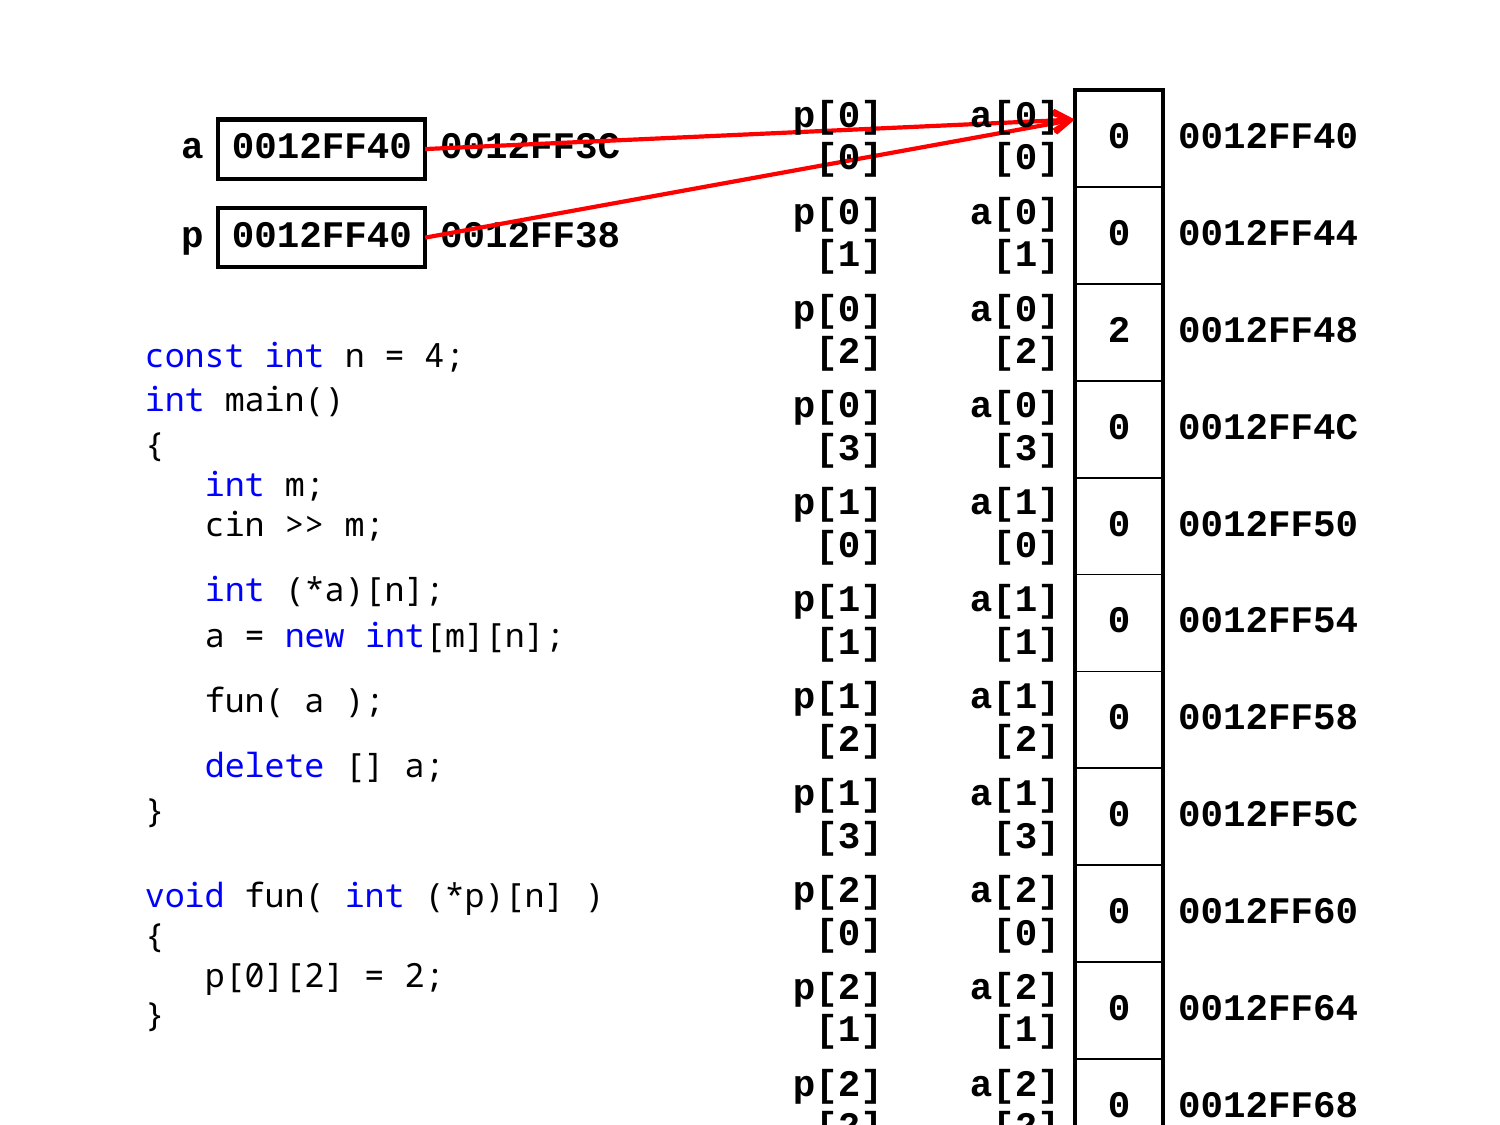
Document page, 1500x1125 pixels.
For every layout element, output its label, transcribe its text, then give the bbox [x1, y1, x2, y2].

table_header a [159, 120, 216, 179]
table_cell a[2][1] [898, 962, 1073, 1059]
table_cell p[1][0] [720, 478, 898, 575]
table_cell p[0][2] [720, 284, 898, 381]
table_cell 0012FF64 [1165, 962, 1370, 1059]
table_cell 0 [1077, 866, 1161, 961]
table_cell 0 [1077, 769, 1161, 864]
table_cell a[1][3] [898, 768, 1073, 865]
table_cell 0012FF54 [1165, 575, 1370, 671]
table_cell 2 [1077, 285, 1161, 380]
table_cell 0 [1077, 672, 1161, 767]
table_cell a[1][2] [898, 671, 1073, 768]
table_cell 0012FF60 [1165, 865, 1370, 962]
table_cell 0012FF58 [1165, 671, 1370, 768]
table_cell 0012FF4C [1165, 381, 1370, 478]
table_cell a[0][3] [898, 381, 1073, 478]
table_cell a[1][0] [898, 478, 1073, 575]
list const int n = 4; int main() { int m; cin >> m; int (*a)[n]; a = new int[m][n]; fun( a ); delete [] a; } void fun( int (*p)[n] ) { p[0][2] = 2; } [129, 325, 633, 1065]
table_header 0012FF40 [1165, 90, 1370, 187]
table_cell 0 [1077, 382, 1161, 477]
table_header 0012FF40 [220, 210, 423, 265]
table_cell p[2][1] [720, 962, 898, 1059]
table_cell a[2][2] [898, 1059, 1073, 1125]
table_header 0012FF38 [427, 208, 632, 267]
table_cell 0 [1077, 1060, 1161, 1125]
table_cell a[2][0] [898, 865, 1073, 962]
table_cell a[1][1] [898, 575, 1073, 671]
table_header 0012FF3C [427, 120, 632, 148]
table_header 0012FF40 [220, 122, 423, 177]
table_header a[0][0] [898, 90, 1073, 187]
table_cell 0 [1077, 479, 1161, 574]
table_cell a[0][2] [898, 284, 1073, 381]
table_cell p[0][1] [720, 187, 898, 284]
table_header p [159, 208, 216, 267]
table_cell 0012FF68 [1165, 1059, 1370, 1125]
table_cell p[2][0] [720, 865, 898, 962]
table_header p[0][0] [720, 90, 898, 187]
table_cell 0 [1077, 575, 1161, 671]
table_cell 0 [1077, 963, 1161, 1058]
table_cell a[0][1] [898, 187, 1073, 284]
table_cell p[2][2] [720, 1059, 898, 1125]
table_cell p[1][1] [720, 575, 898, 671]
table_cell p[0][3] [720, 381, 898, 478]
table_cell p[1][2] [720, 671, 898, 768]
table_cell 0012FF48 [1165, 284, 1370, 381]
table_cell 0012FF50 [1165, 478, 1370, 575]
table_header 0012FF3C [427, 140, 632, 179]
table_header 0 [1077, 92, 1161, 186]
table_cell p[1][3] [720, 768, 898, 865]
table_cell 0 [1077, 188, 1161, 283]
table_cell 0012FF44 [1165, 187, 1370, 284]
table_cell 0012FF5C [1165, 768, 1370, 865]
